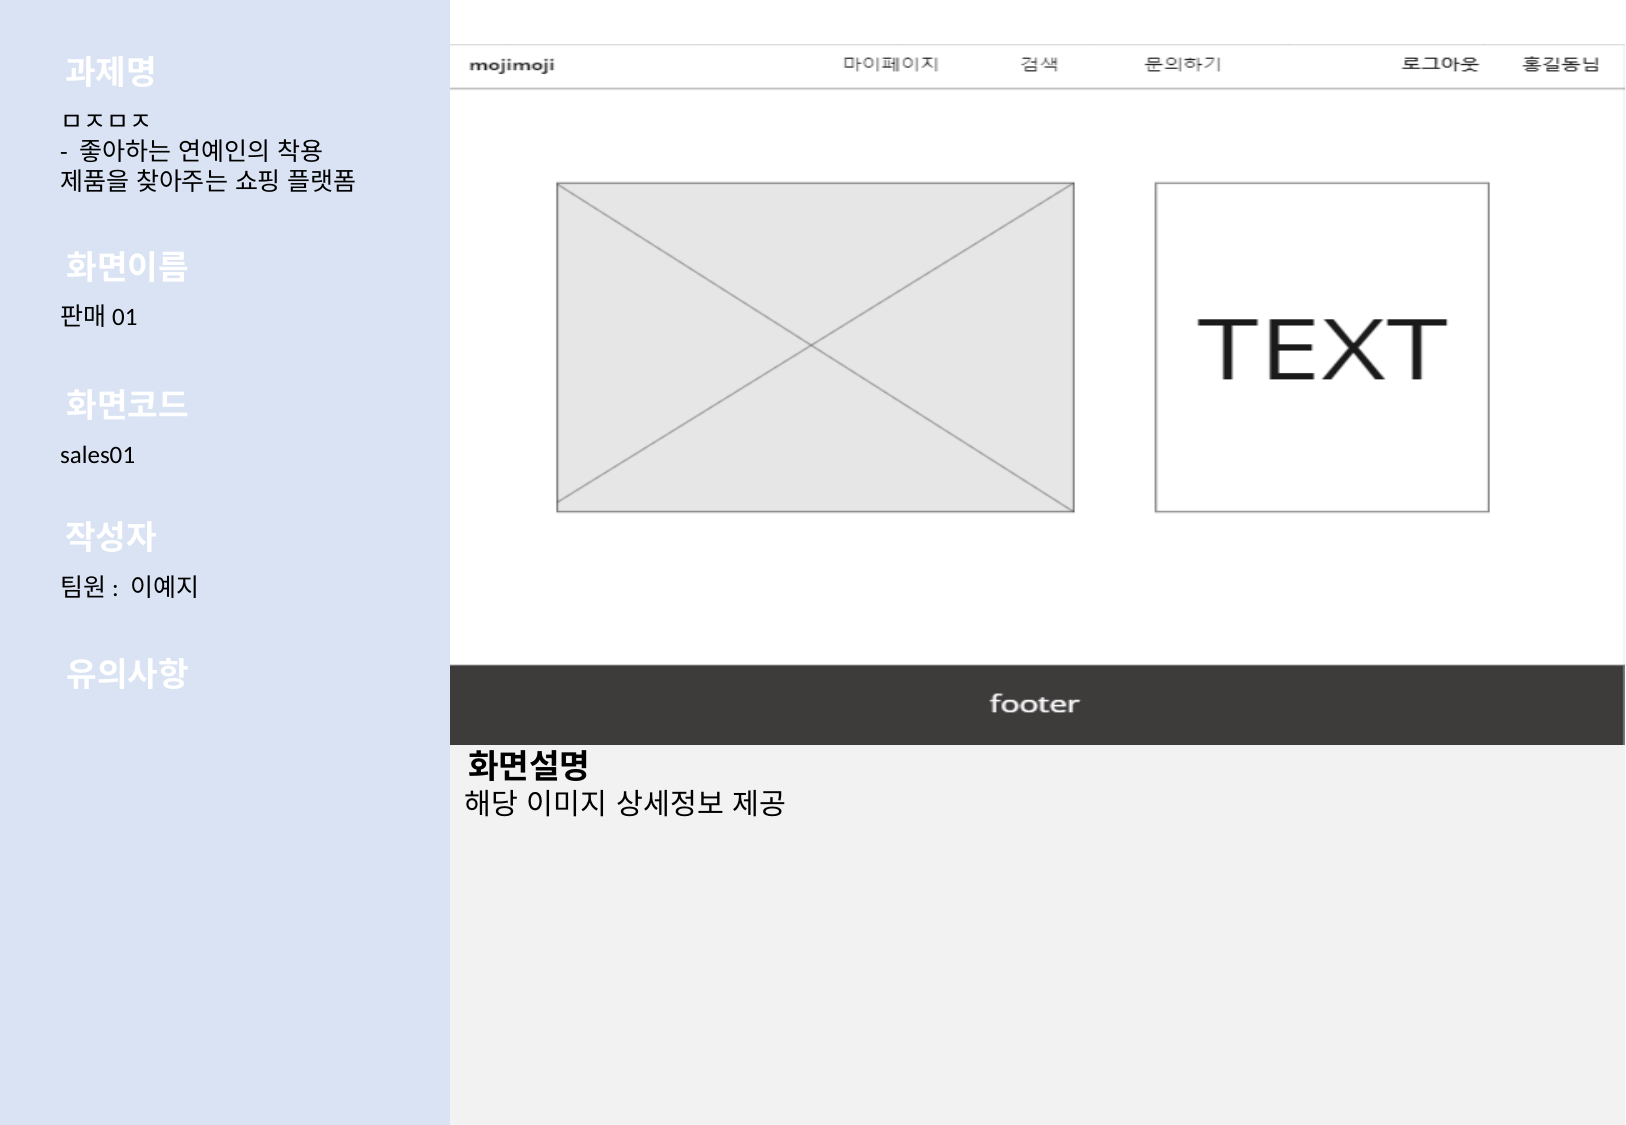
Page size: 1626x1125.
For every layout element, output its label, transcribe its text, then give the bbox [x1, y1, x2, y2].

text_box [45, 238, 402, 339]
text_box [45, 509, 402, 610]
text_box 해당 이미지 상세정보 제공 [450, 777, 1625, 828]
text_box [449, 736, 1625, 1125]
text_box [45, 44, 402, 205]
picture [450, 44, 1625, 745]
text_box 화면설명 [453, 745, 606, 777]
text_box [0, 0, 451, 1125]
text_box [45, 645, 402, 746]
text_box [45, 376, 402, 477]
